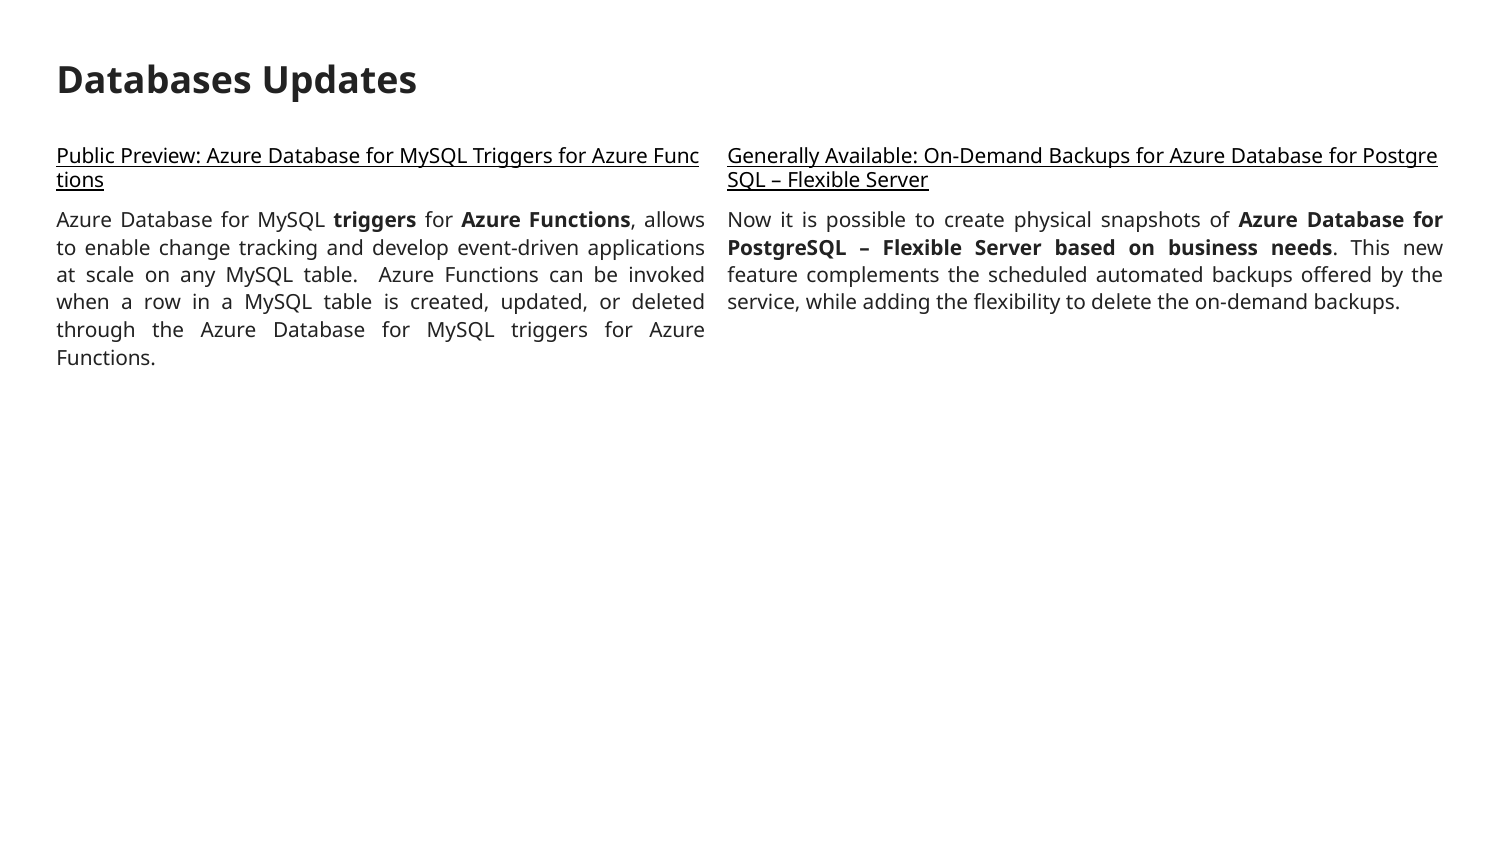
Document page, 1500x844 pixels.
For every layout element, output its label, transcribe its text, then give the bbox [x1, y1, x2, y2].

list Public Preview: Azure Database for MySQL Triggers for Azure Functions Azure Database for MySQL triggers for Azure Functions, allows to enable change tracking and develop event-driven applications at scale on any MySQL table. Azure Functions can be invoked when a row in a MySQL table is created, updated, or deleted through the Azure Database for MySQL triggers for Azure Functions. [56, 140, 706, 760]
list Generally Available: On-Demand Backups for Azure Database for PostgreSQL – Flexible Server Now it is possible to create physical snapshots of Azure Database for PostgreSQL – Flexible Server based on business needs. This new feature complements the scheduled automated backups offered by the service, while adding the flexibility to delete the on-demand backups. [727, 140, 1444, 336]
title Databases Updates [56, 56, 1444, 113]
